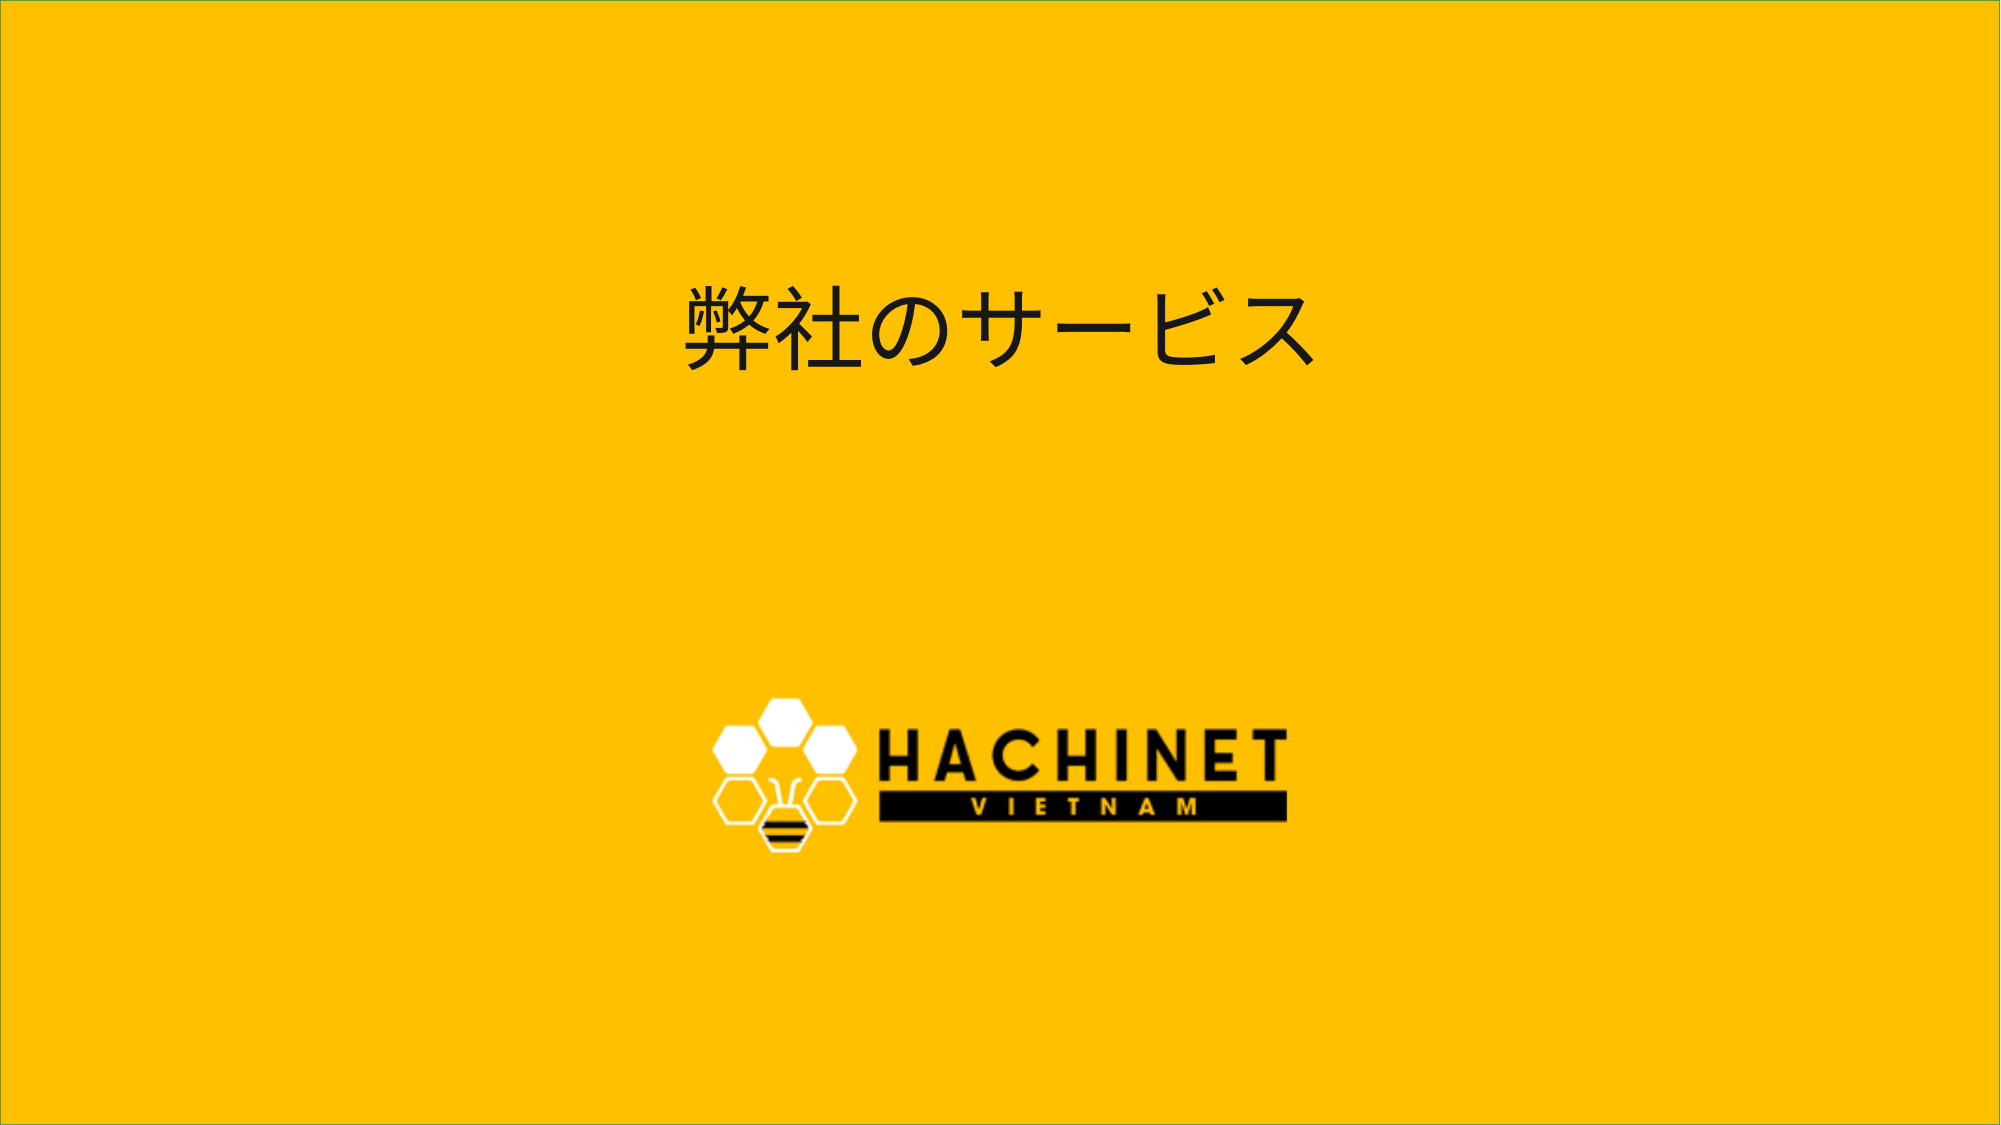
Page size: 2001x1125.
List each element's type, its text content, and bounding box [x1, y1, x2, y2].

title 弊社のサービス [679, 270, 1326, 461]
text_box [700, 648, 1299, 896]
